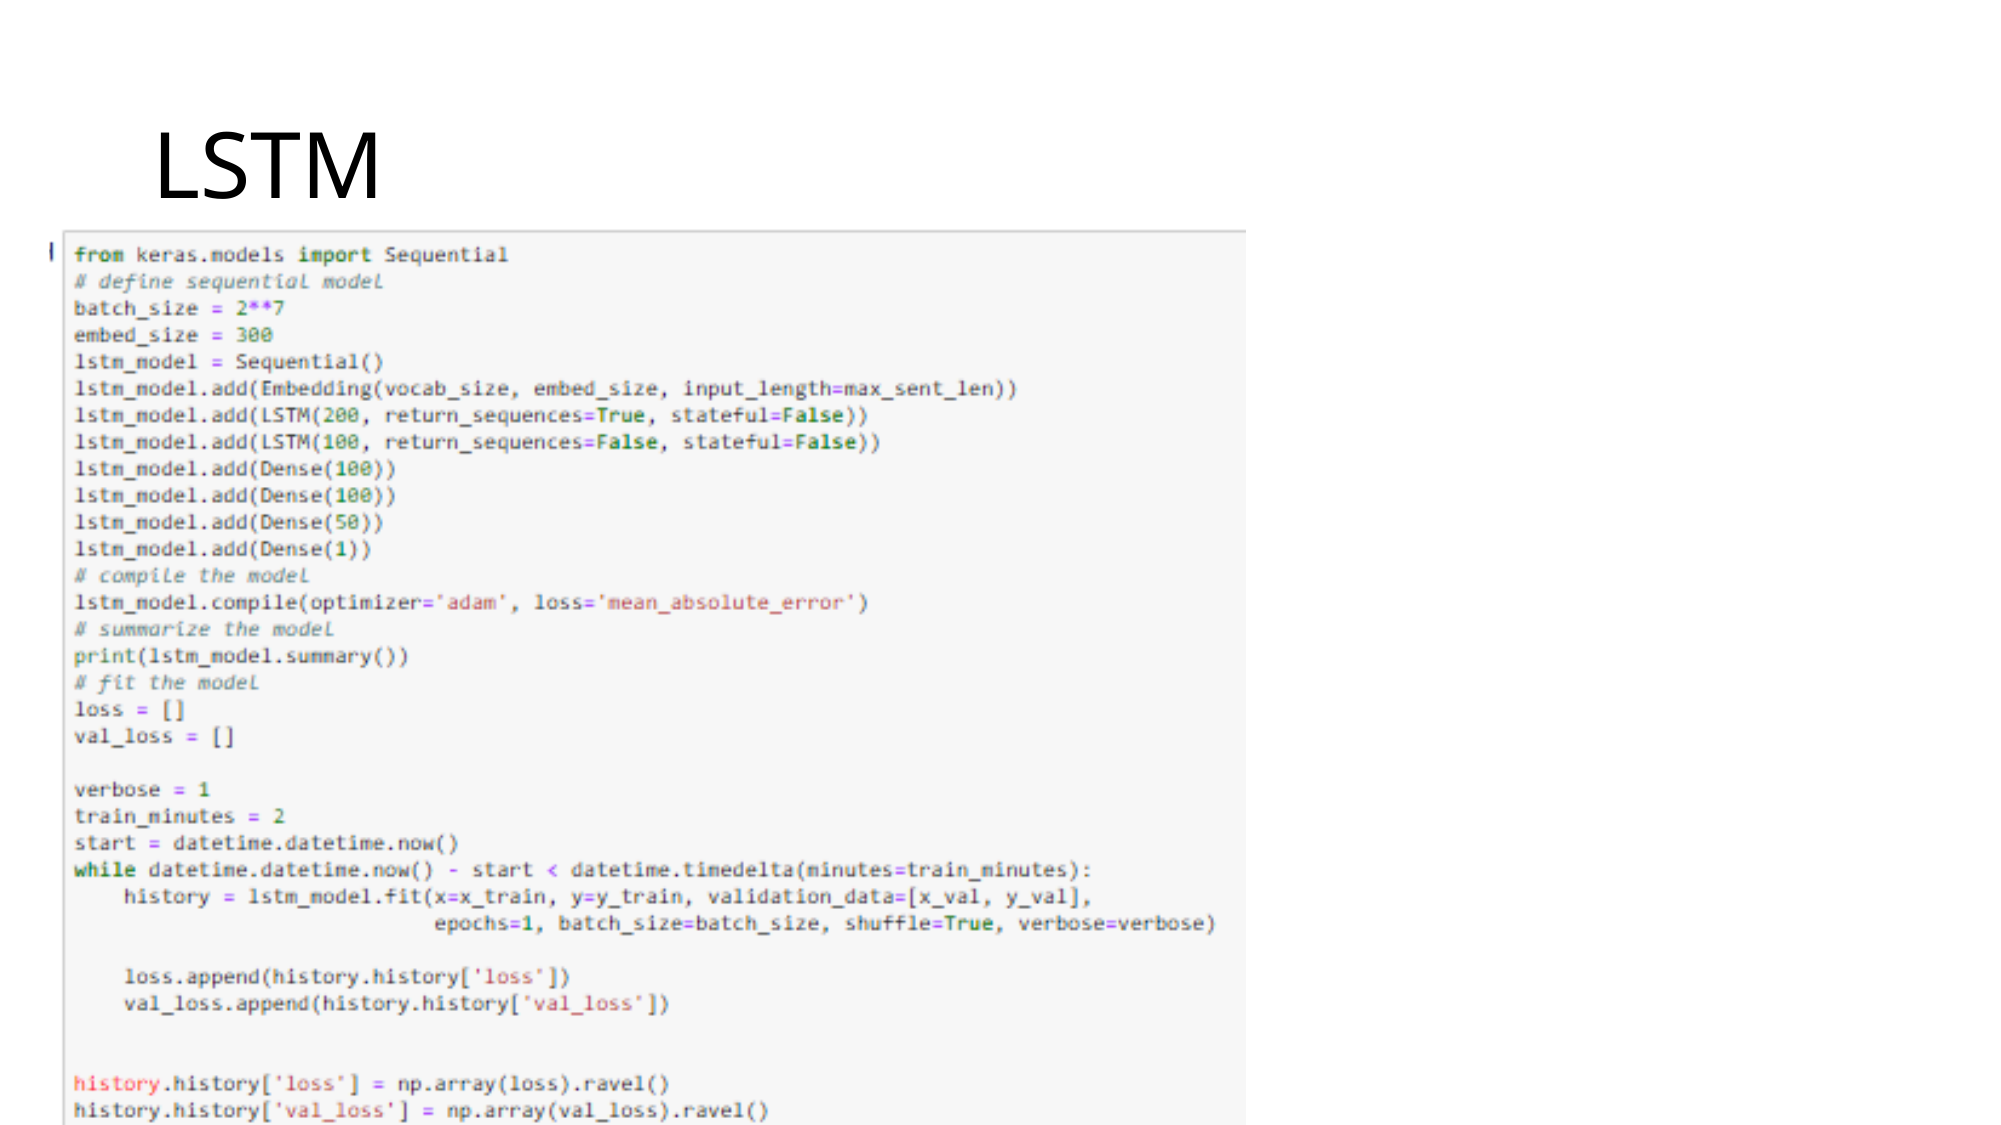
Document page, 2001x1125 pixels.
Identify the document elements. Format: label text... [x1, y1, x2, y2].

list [49, 214, 1246, 1125]
title LSTM [137, 59, 1863, 278]
